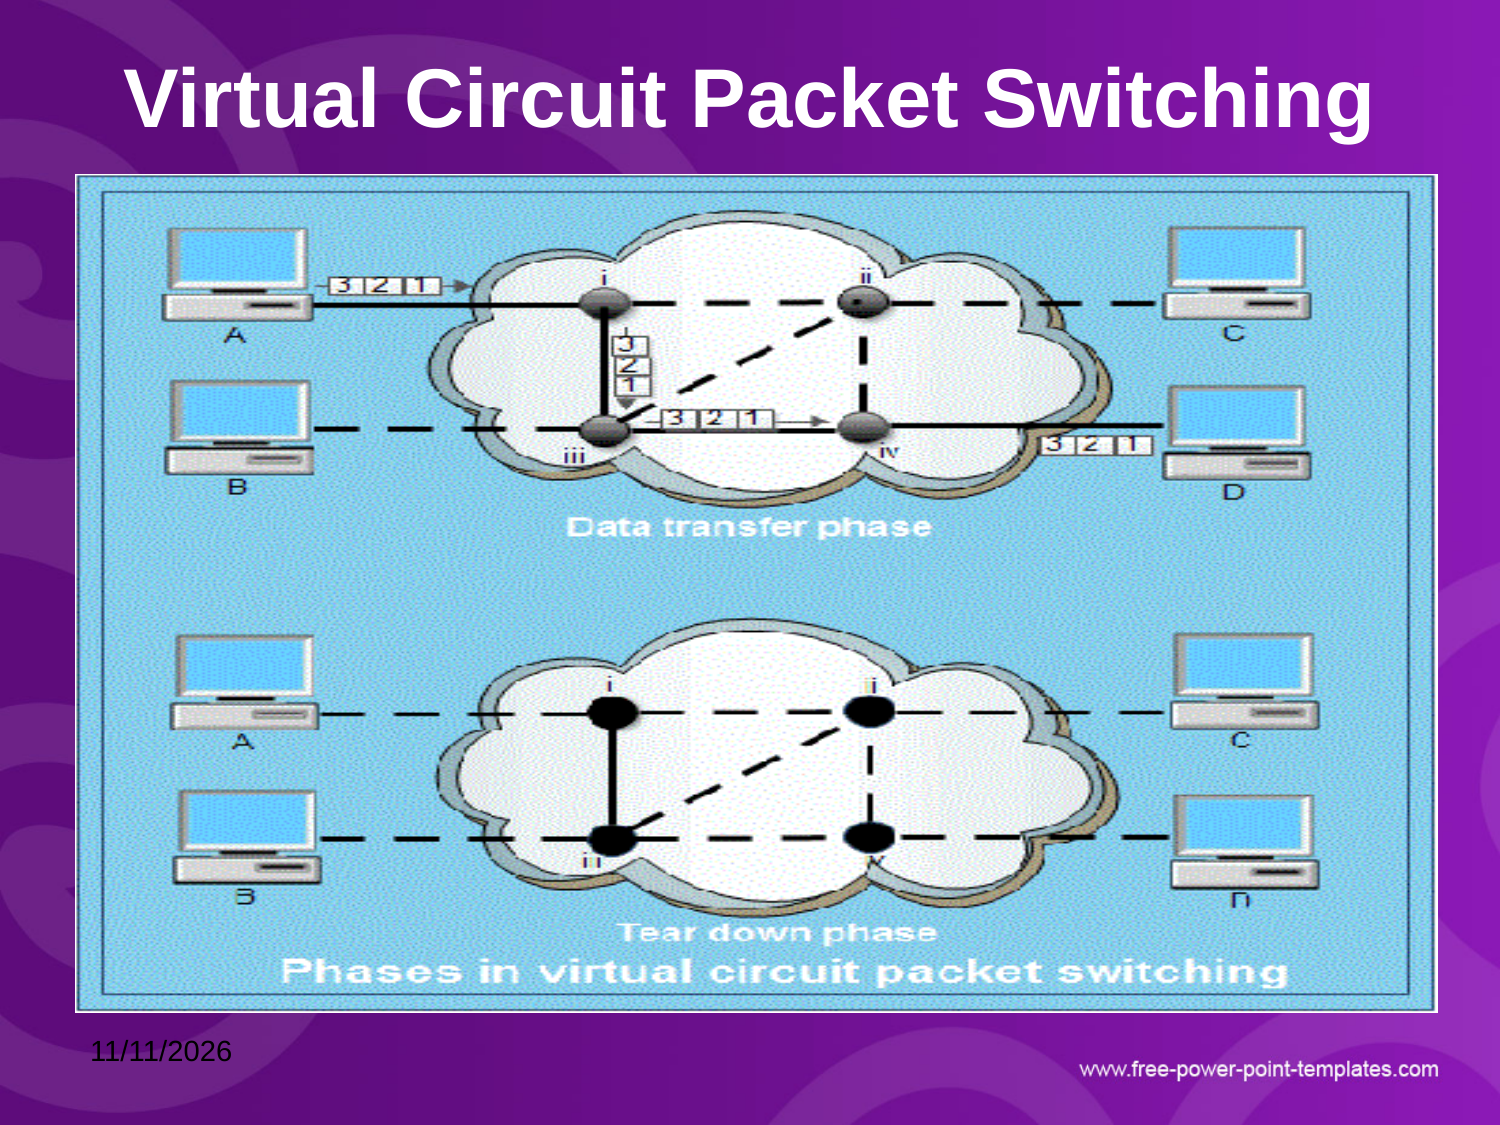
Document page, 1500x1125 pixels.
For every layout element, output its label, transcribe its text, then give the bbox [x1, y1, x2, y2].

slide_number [74, 1024, 426, 1103]
picture [0, 0, 1500, 1125]
title Virtual Circuit Packet Switching [75, 12, 1425, 173]
